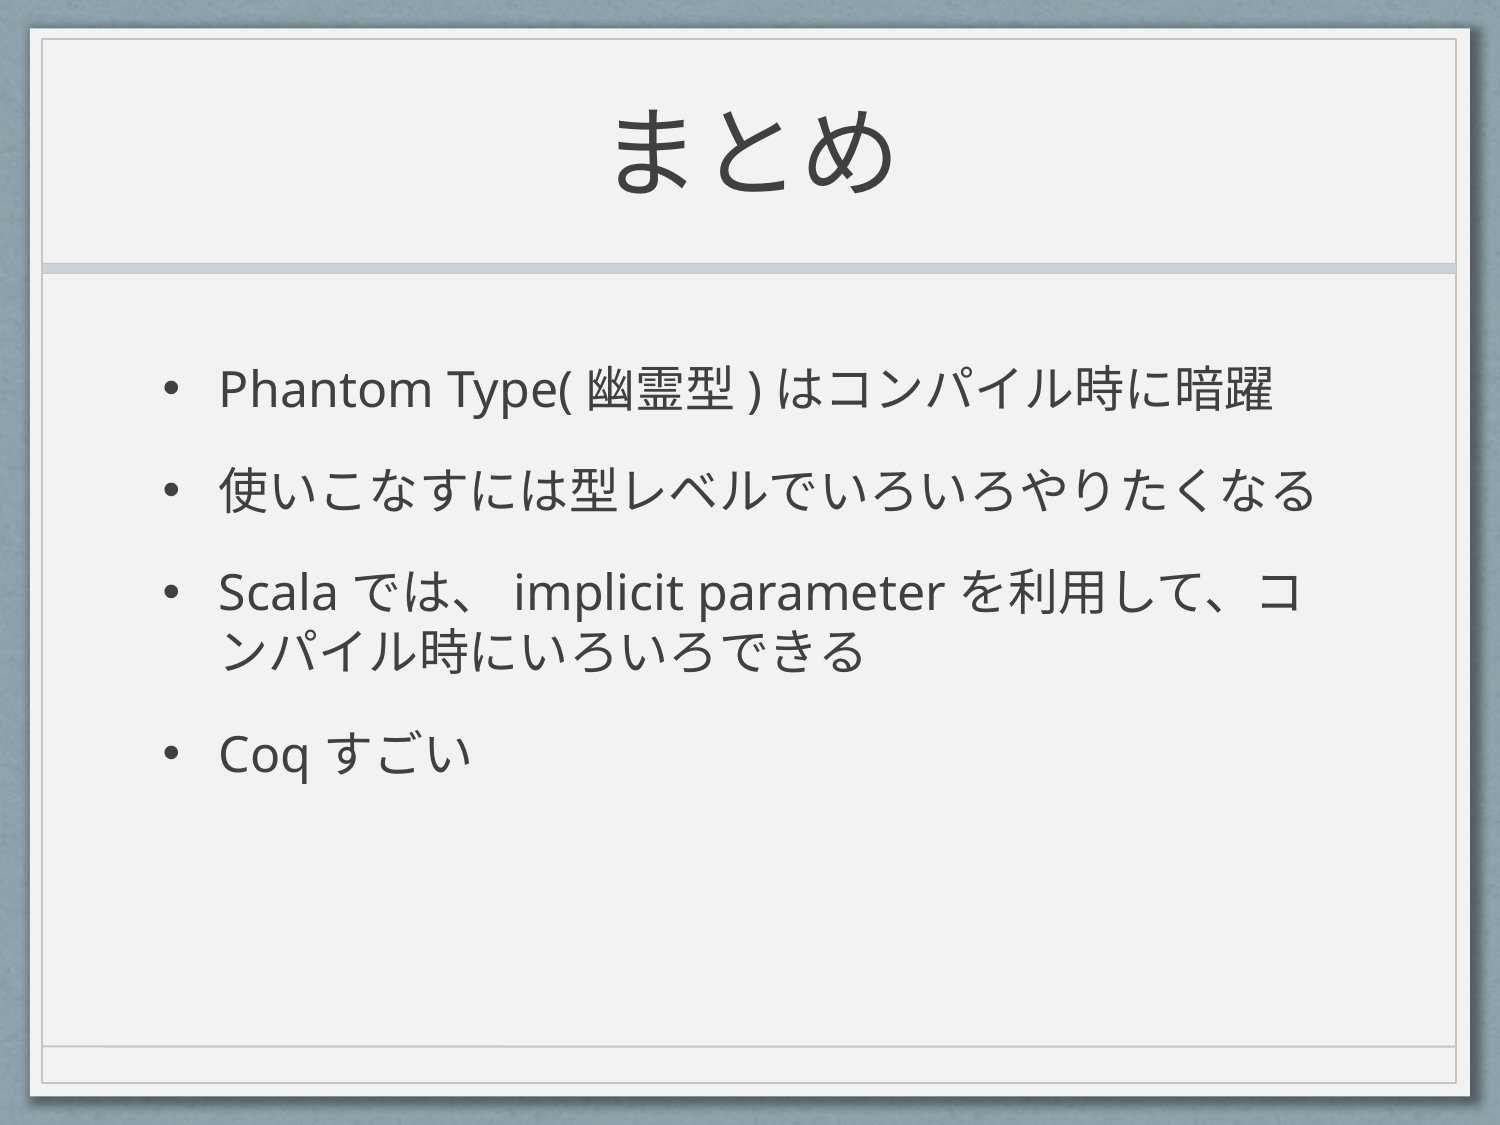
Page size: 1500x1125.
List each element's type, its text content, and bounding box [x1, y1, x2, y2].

list Phantom Type(幽霊型)はコンパイル時に暗躍 使いこなすには型レベルでいろいろやりたくなる Scalaでは、implicit parameterを利用して、コンパイル時にいろいろできる Coqすごい [147, 350, 1353, 995]
title まとめ [147, 40, 1353, 260]
